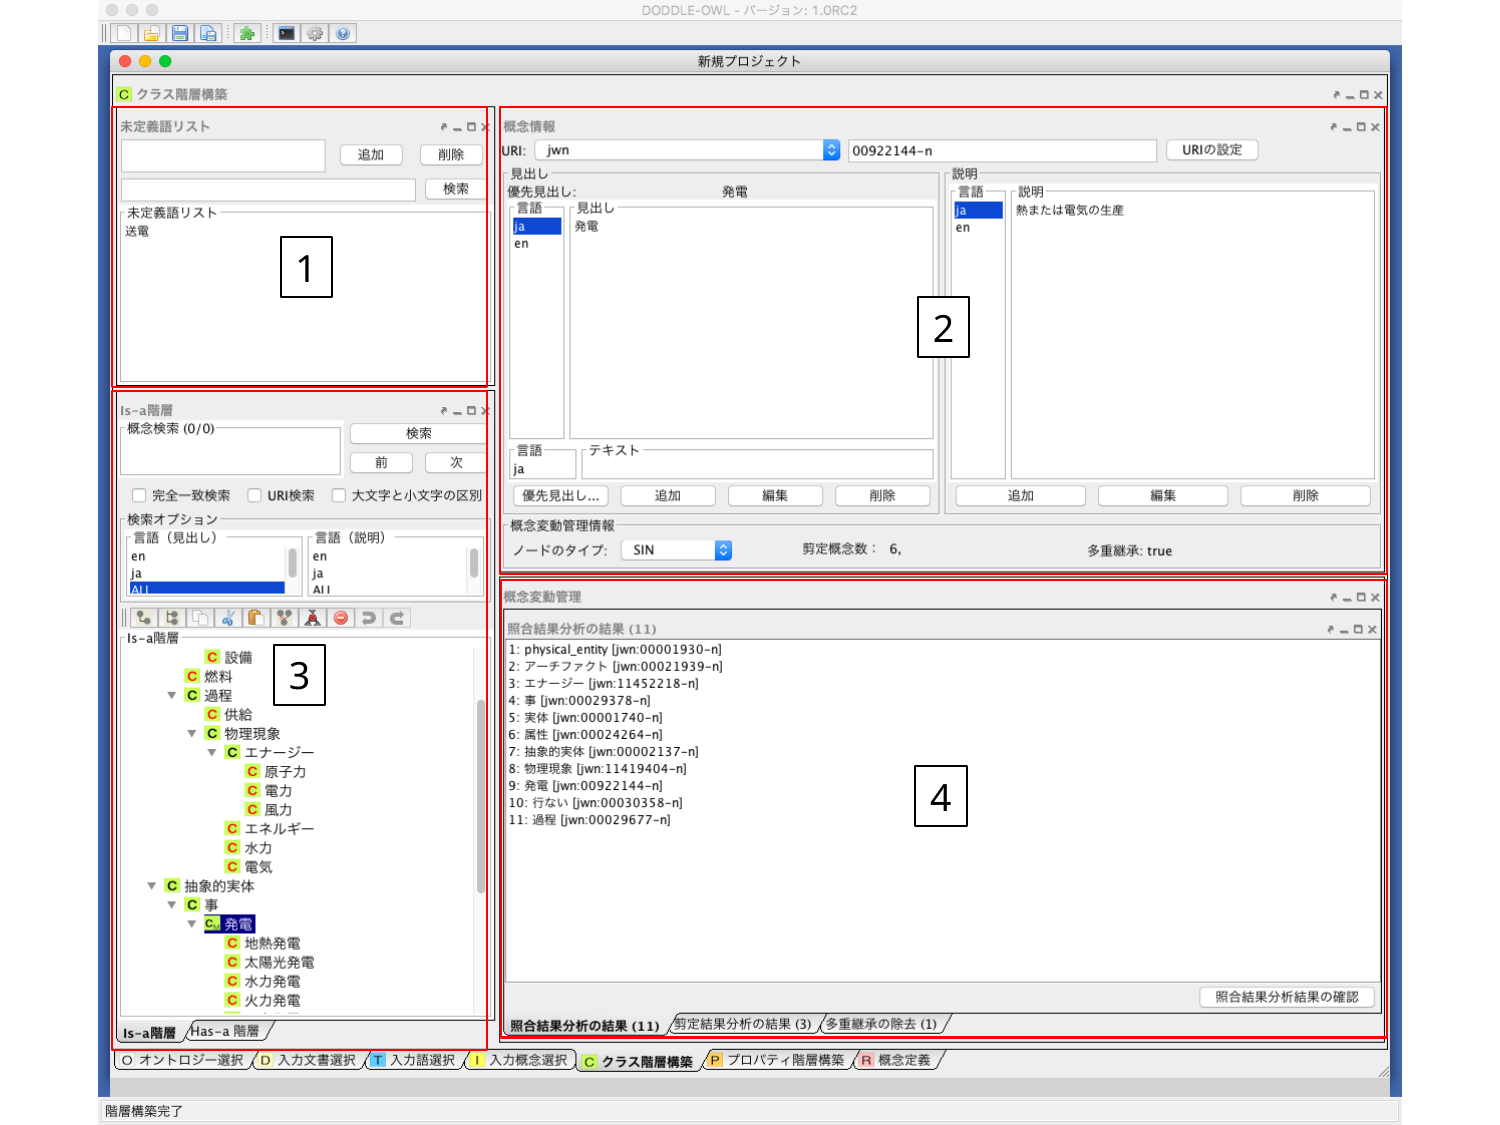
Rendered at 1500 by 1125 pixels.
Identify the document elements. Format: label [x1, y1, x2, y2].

picture [98, 0, 1402, 1125]
